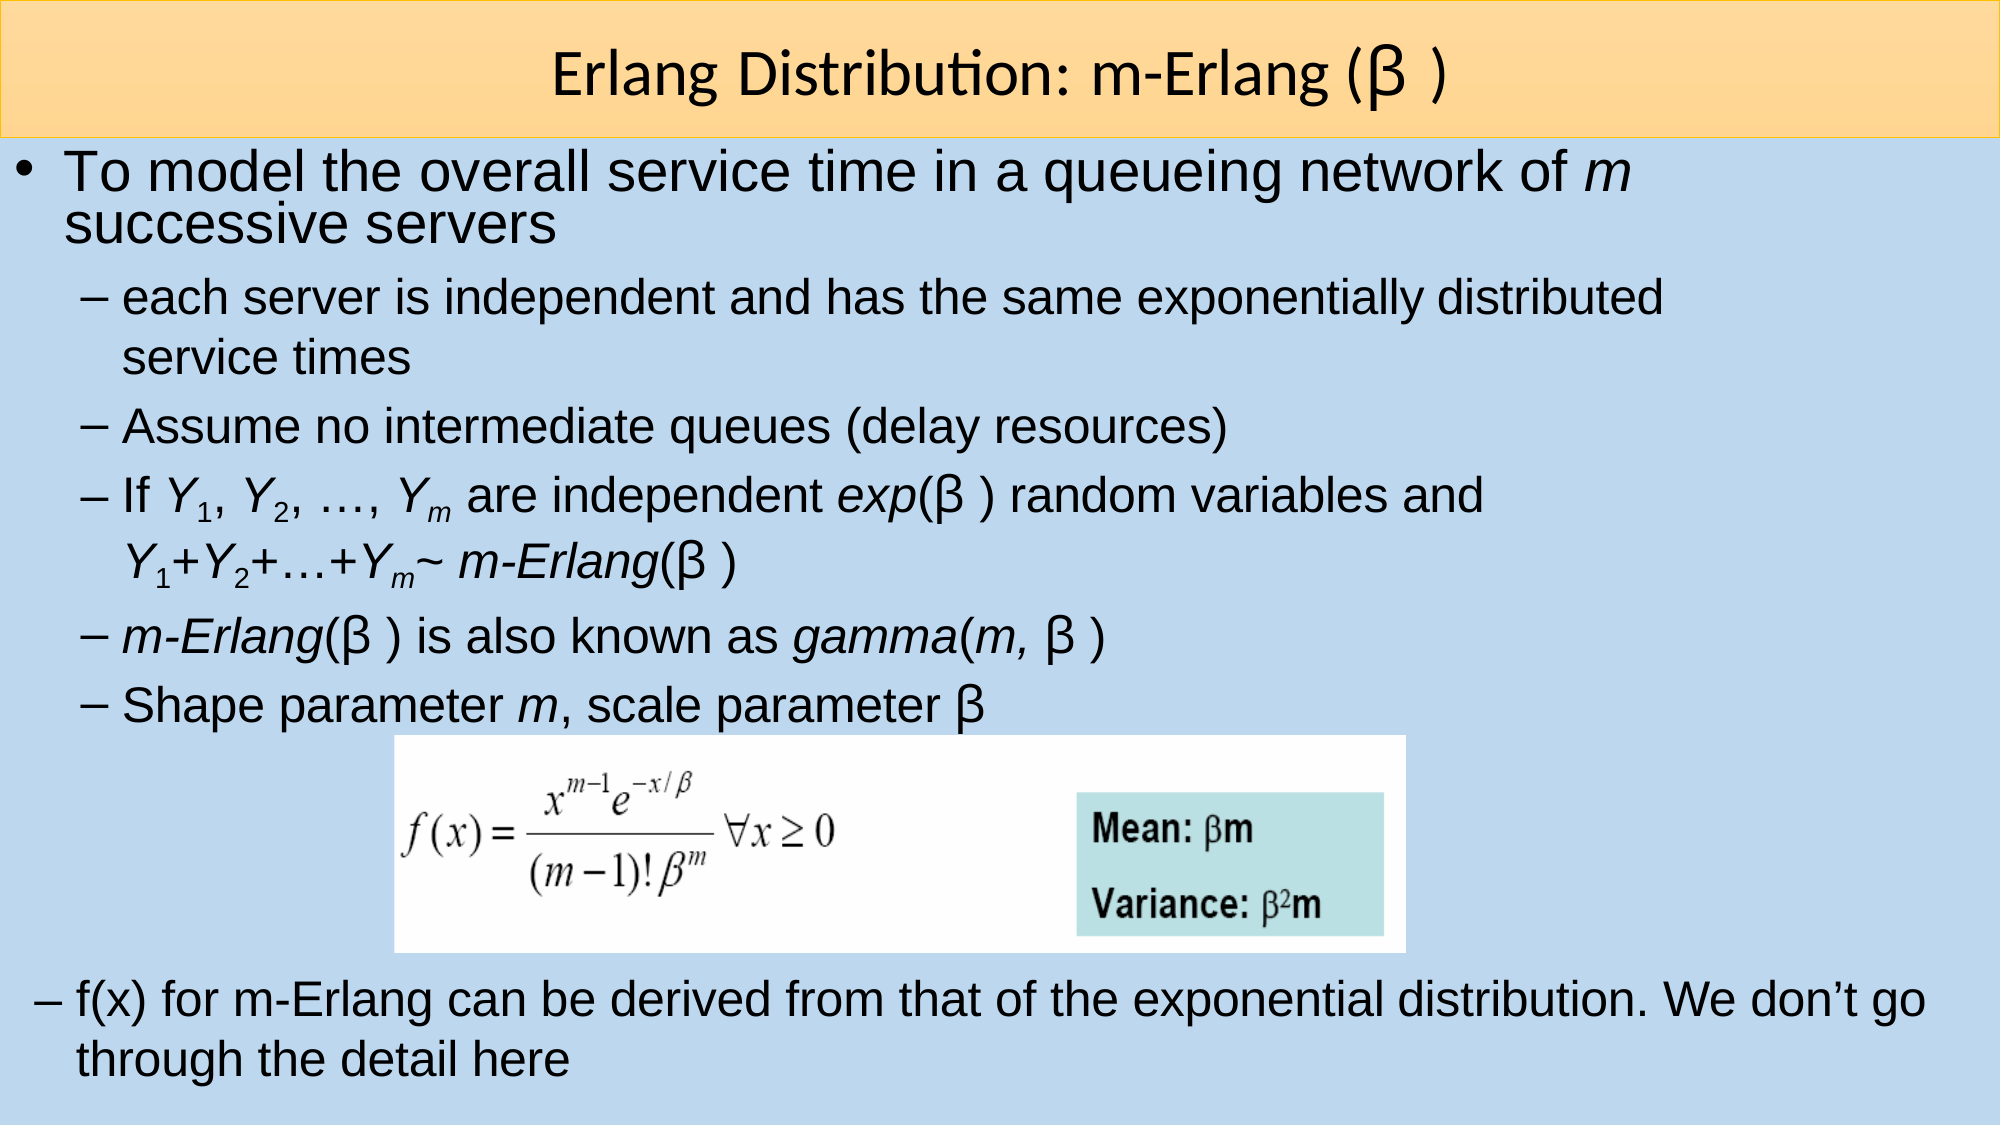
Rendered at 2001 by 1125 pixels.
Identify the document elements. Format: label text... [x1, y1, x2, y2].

title Erlang Distribution: m-Erlang (β) [0, 0, 2000, 138]
text_box [394, 735, 1406, 953]
text_box – f(x) for m-Erlang can be derived from that of the exponential distribution. We don’t go through the detail here [32, 966, 1969, 1087]
text_box To model the overall service time in a queueing network of m successive servers each server is independent and has the same exponentially distributed service times Assume no intermediate queues (delay resources) If Y1, Y2, …, Ym are independent exp(β) random variables and Y1+Y2+…+Ym~ m-Erlang(β) m-Erlang(β) is also known as gamma(m, β) Shape parameter m, scale parameter β [12, 149, 1987, 733]
